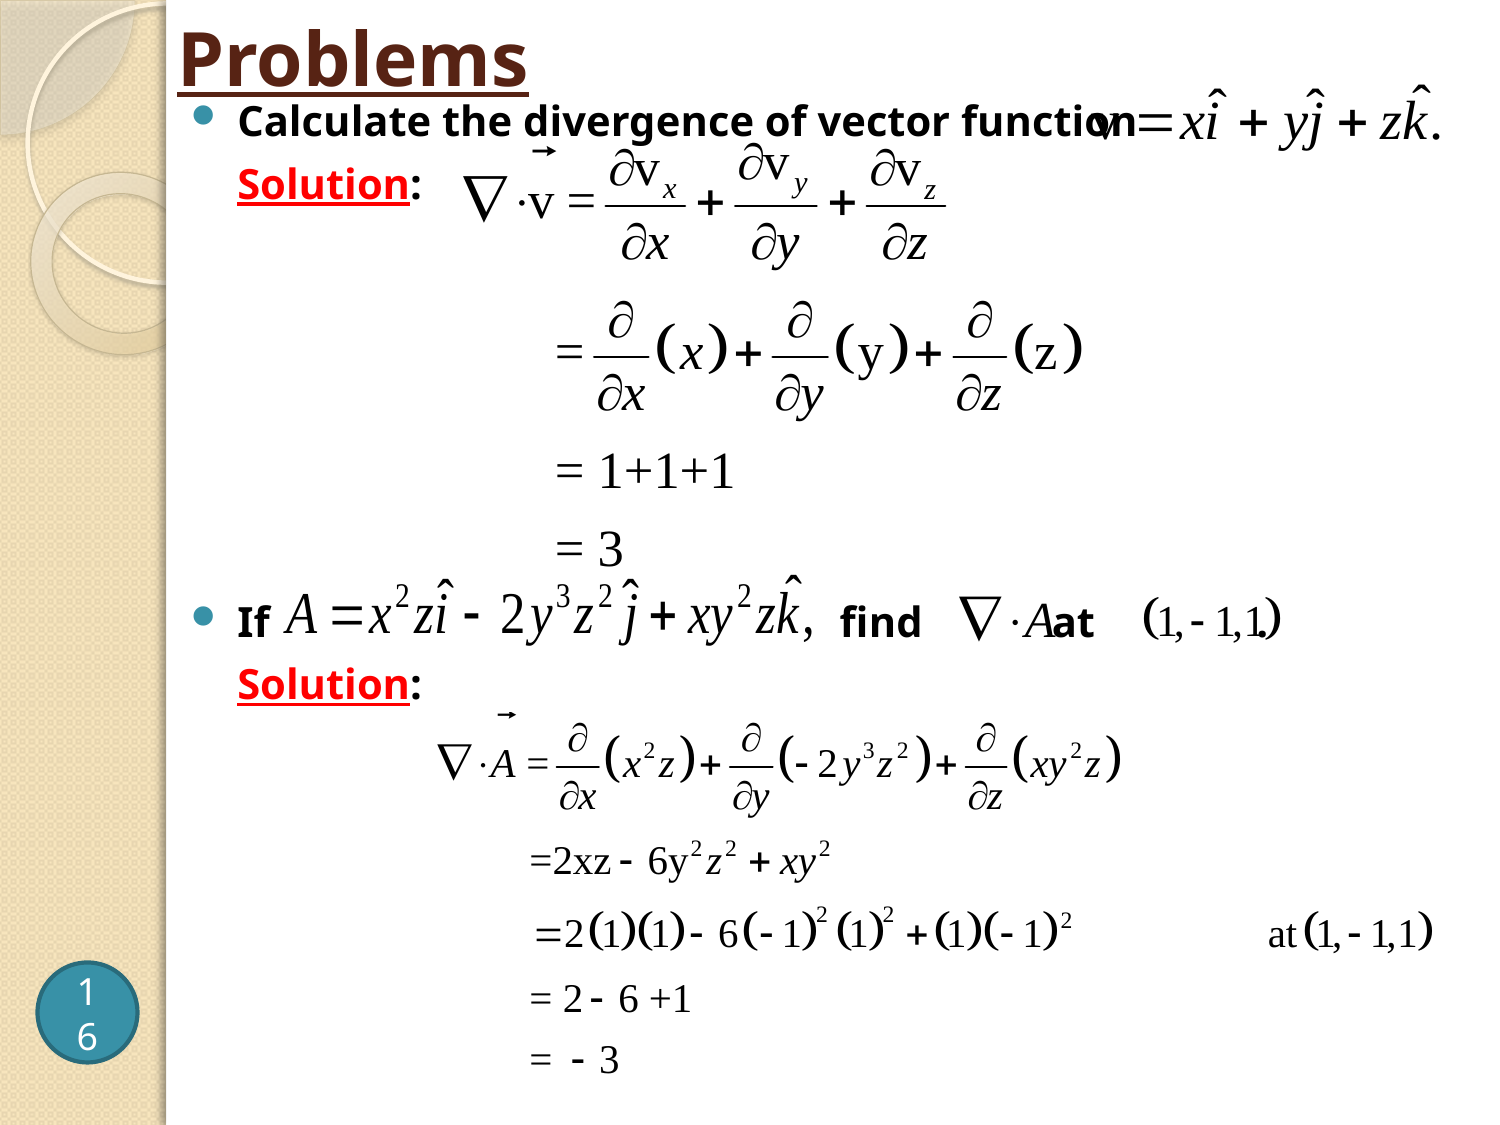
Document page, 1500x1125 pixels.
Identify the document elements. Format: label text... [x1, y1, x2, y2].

title Problems [162, 75, 1078, 87]
text_box 16 [35, 960, 140, 1065]
list Calculate the divergence of vector function Solution: If find at . Solution: [162, 87, 1466, 1125]
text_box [1137, 588, 1288, 663]
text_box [362, 126, 1091, 580]
text_box [0, 0, 1500, 75]
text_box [274, 564, 826, 659]
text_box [953, 578, 1063, 651]
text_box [1082, 74, 1451, 163]
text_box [399, 712, 1438, 1084]
